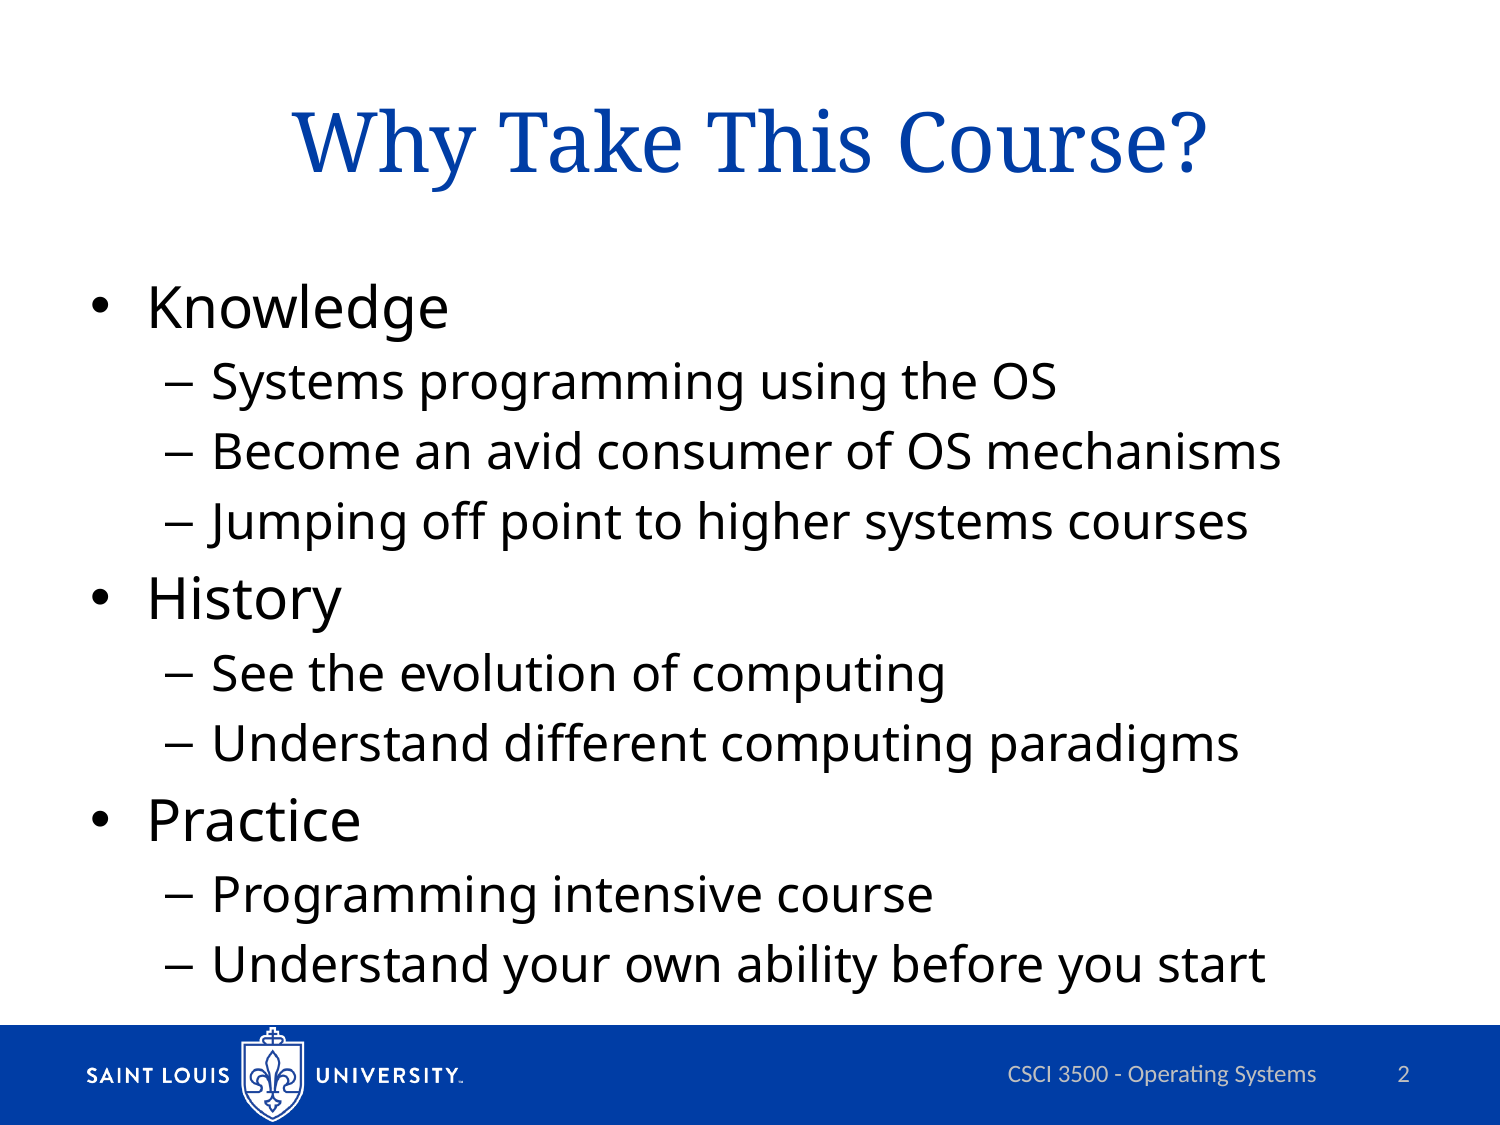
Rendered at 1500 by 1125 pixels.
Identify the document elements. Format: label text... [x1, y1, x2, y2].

slide_number 2 [1074, 1042, 1425, 1103]
title Why Take This Course? [75, 45, 1425, 233]
picture [87, 1027, 463, 1122]
footer CSCI 3500 - Operating Systems [924, 1042, 1074, 1103]
list Knowledge Systems programming using the OS Become an avid consumer of OS mechanisms Jumping off point to higher systems courses History See the evolution of computing Understand different computing paradigms Practice Programming intensive course Understand your own ability before you start [75, 262, 1425, 1005]
